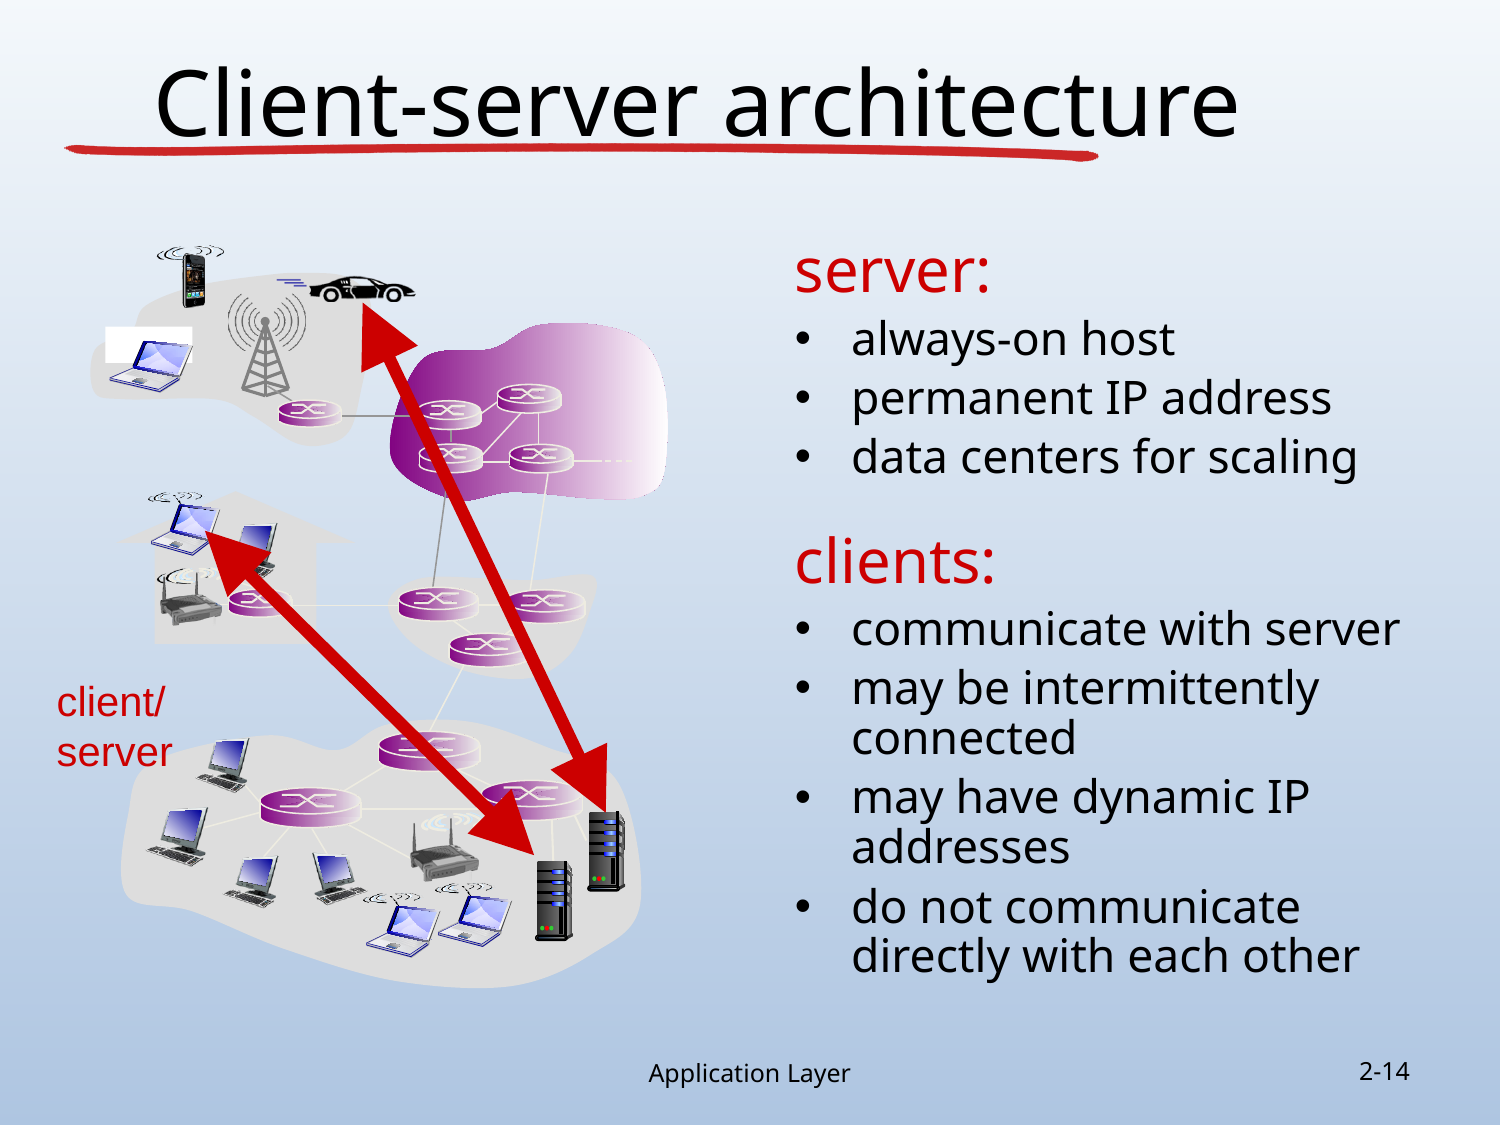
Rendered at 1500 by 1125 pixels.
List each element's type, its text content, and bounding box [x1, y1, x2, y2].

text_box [204, 530, 535, 856]
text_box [362, 302, 606, 813]
list server: always-on host permanent IP address data centers for scaling clients: communicate with server may be intermittently connected may have dynamic IP addresses do not communicate directly with each other [779, 232, 1460, 995]
picture [60, 138, 1111, 167]
title Client-server architecture [60, 30, 1336, 171]
footer Application Layer [512, 1042, 988, 1103]
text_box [88, 244, 670, 991]
text_box client/server [41, 667, 83, 733]
slide_number 2-‹#› [1074, 1042, 1425, 1103]
